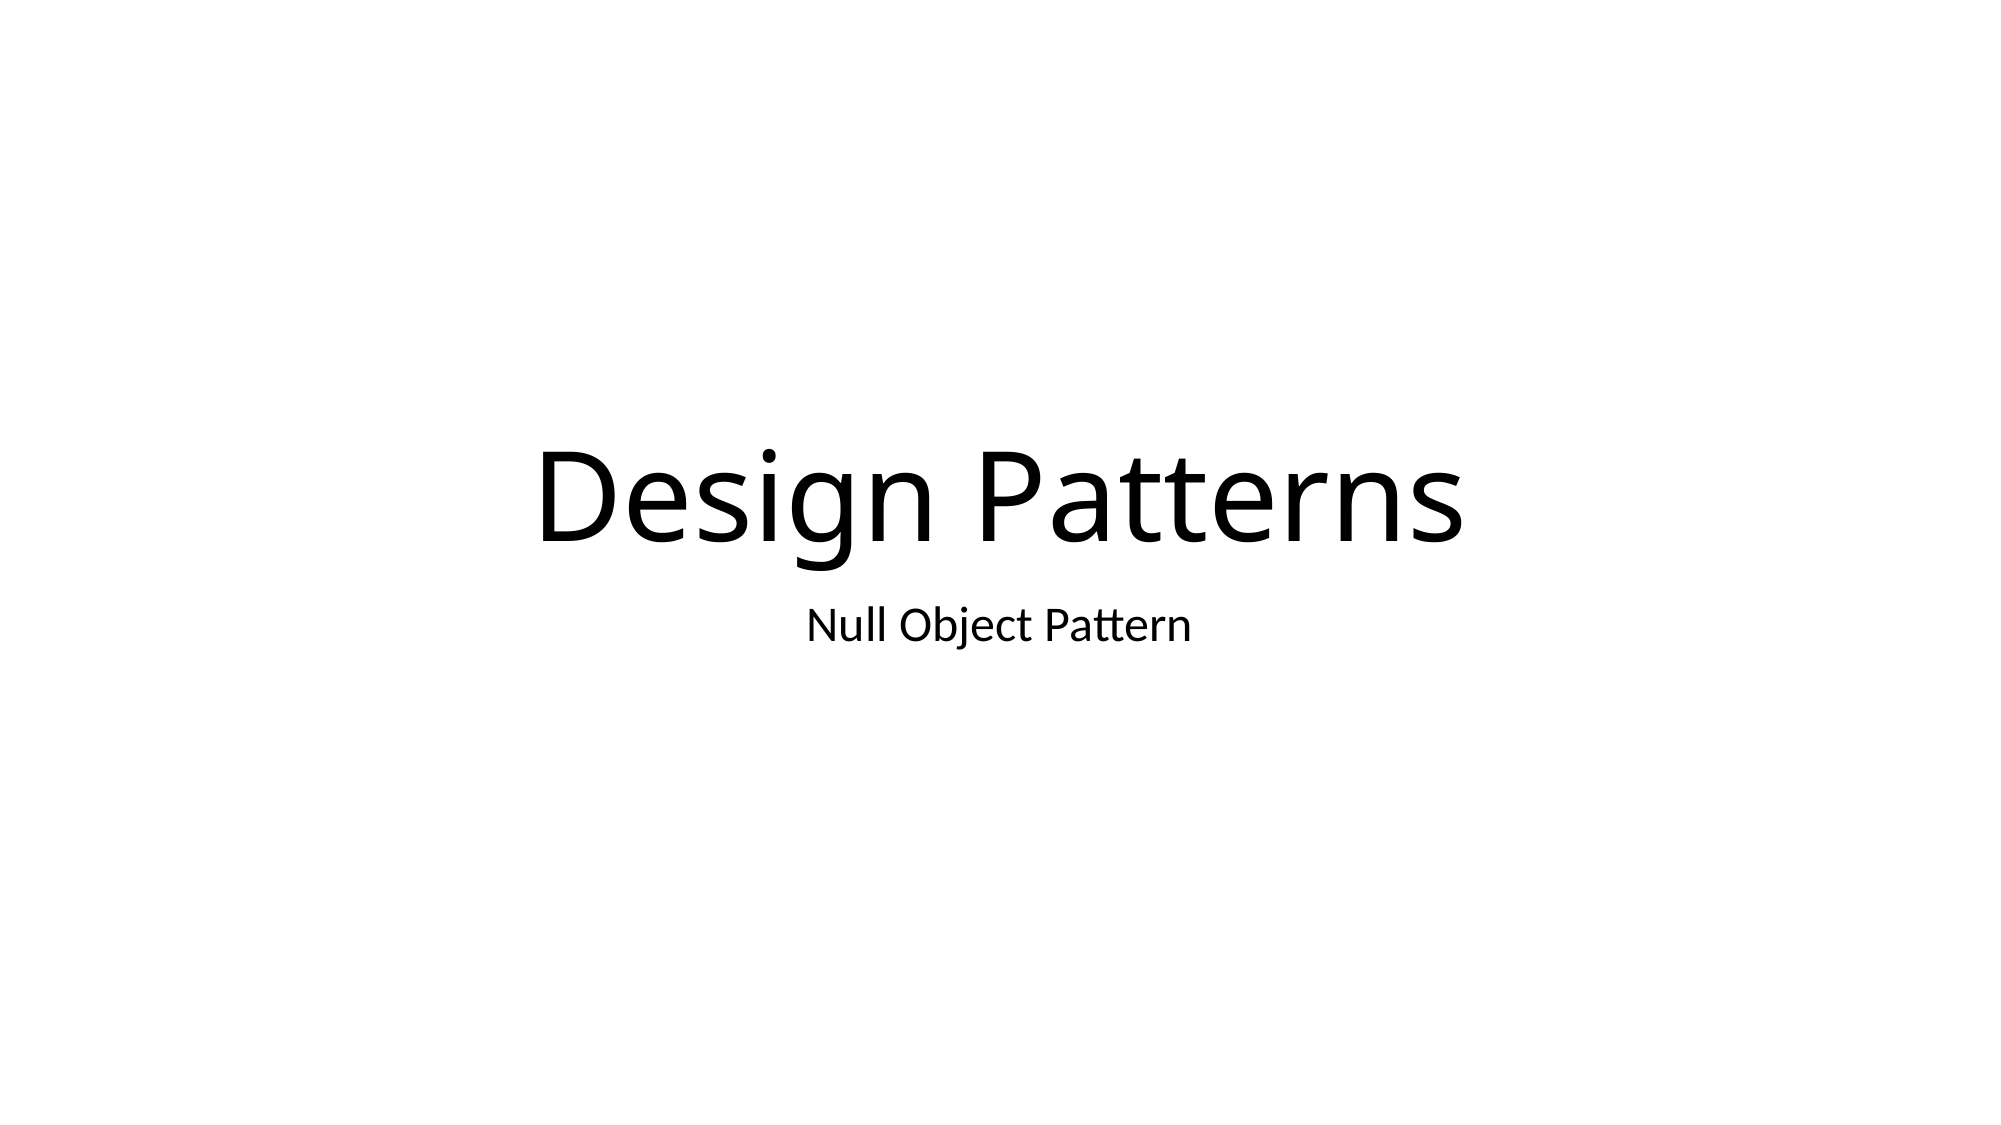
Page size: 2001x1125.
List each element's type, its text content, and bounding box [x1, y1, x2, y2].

title Design Patterns [249, 184, 1750, 576]
subtitle Null Object Pattern [249, 590, 1750, 863]
